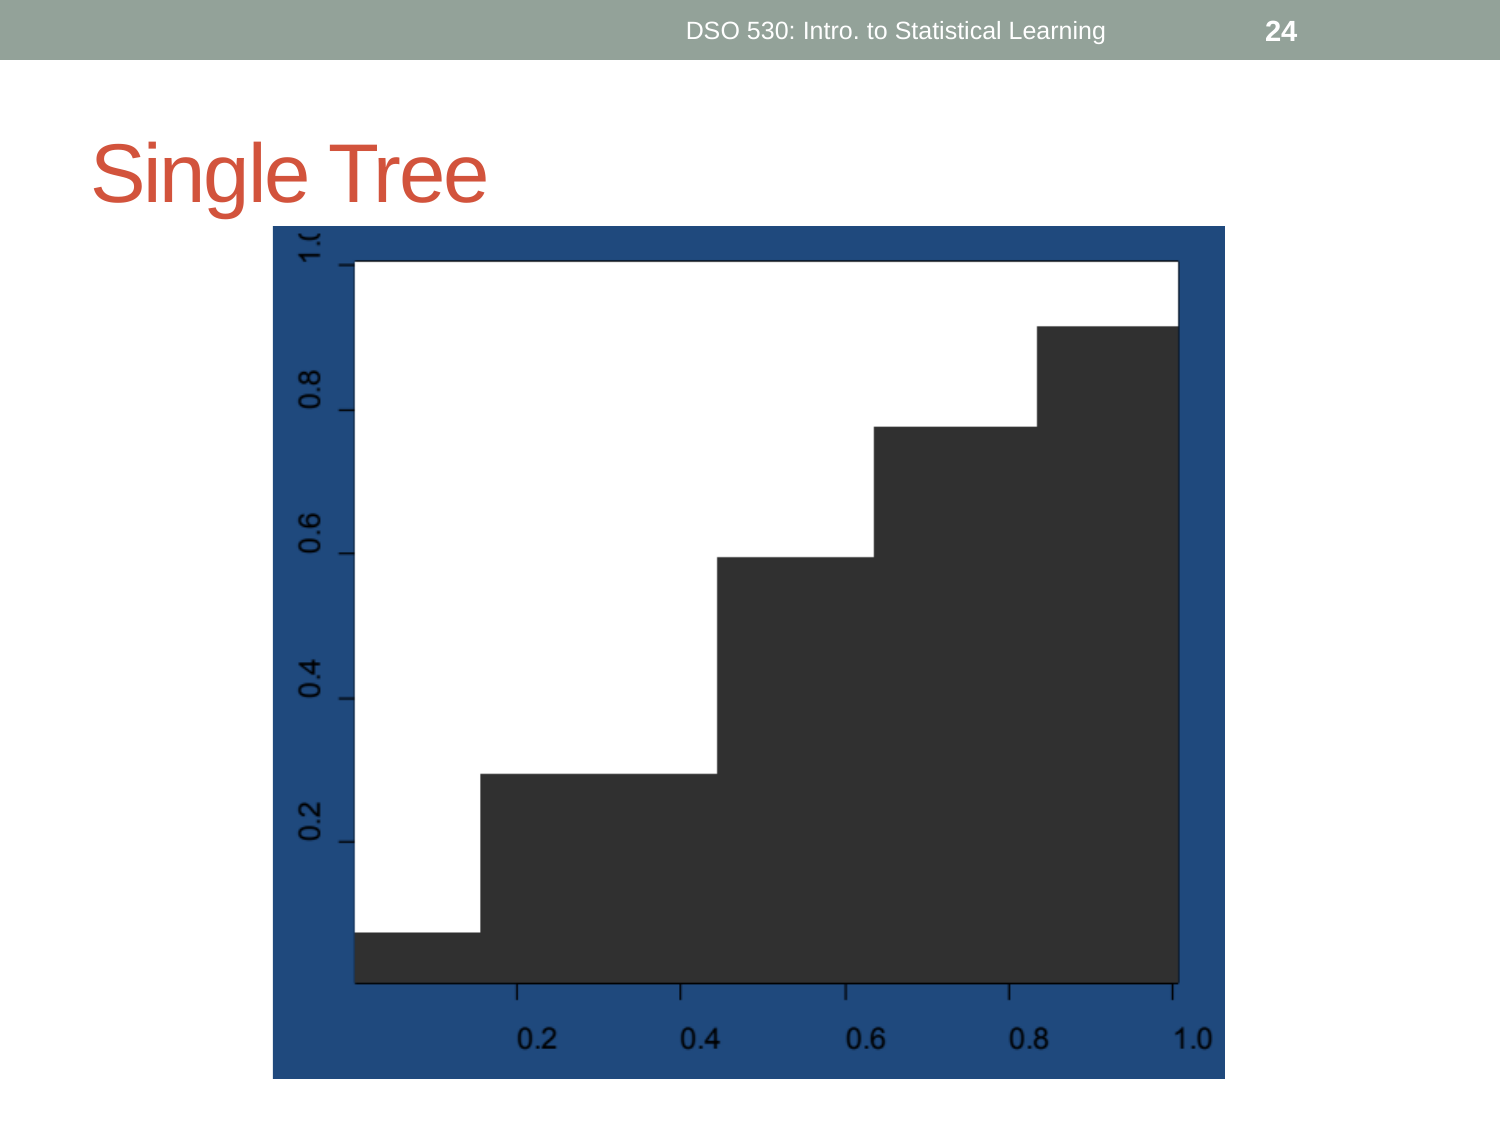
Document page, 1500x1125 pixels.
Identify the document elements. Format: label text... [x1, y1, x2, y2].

picture [272, 226, 1226, 1079]
title Single Tree [75, 87, 1425, 250]
slide_number 24 [1250, 3, 1425, 57]
footer DSO 530: Intro. to Statistical Learning [562, 3, 1238, 57]
